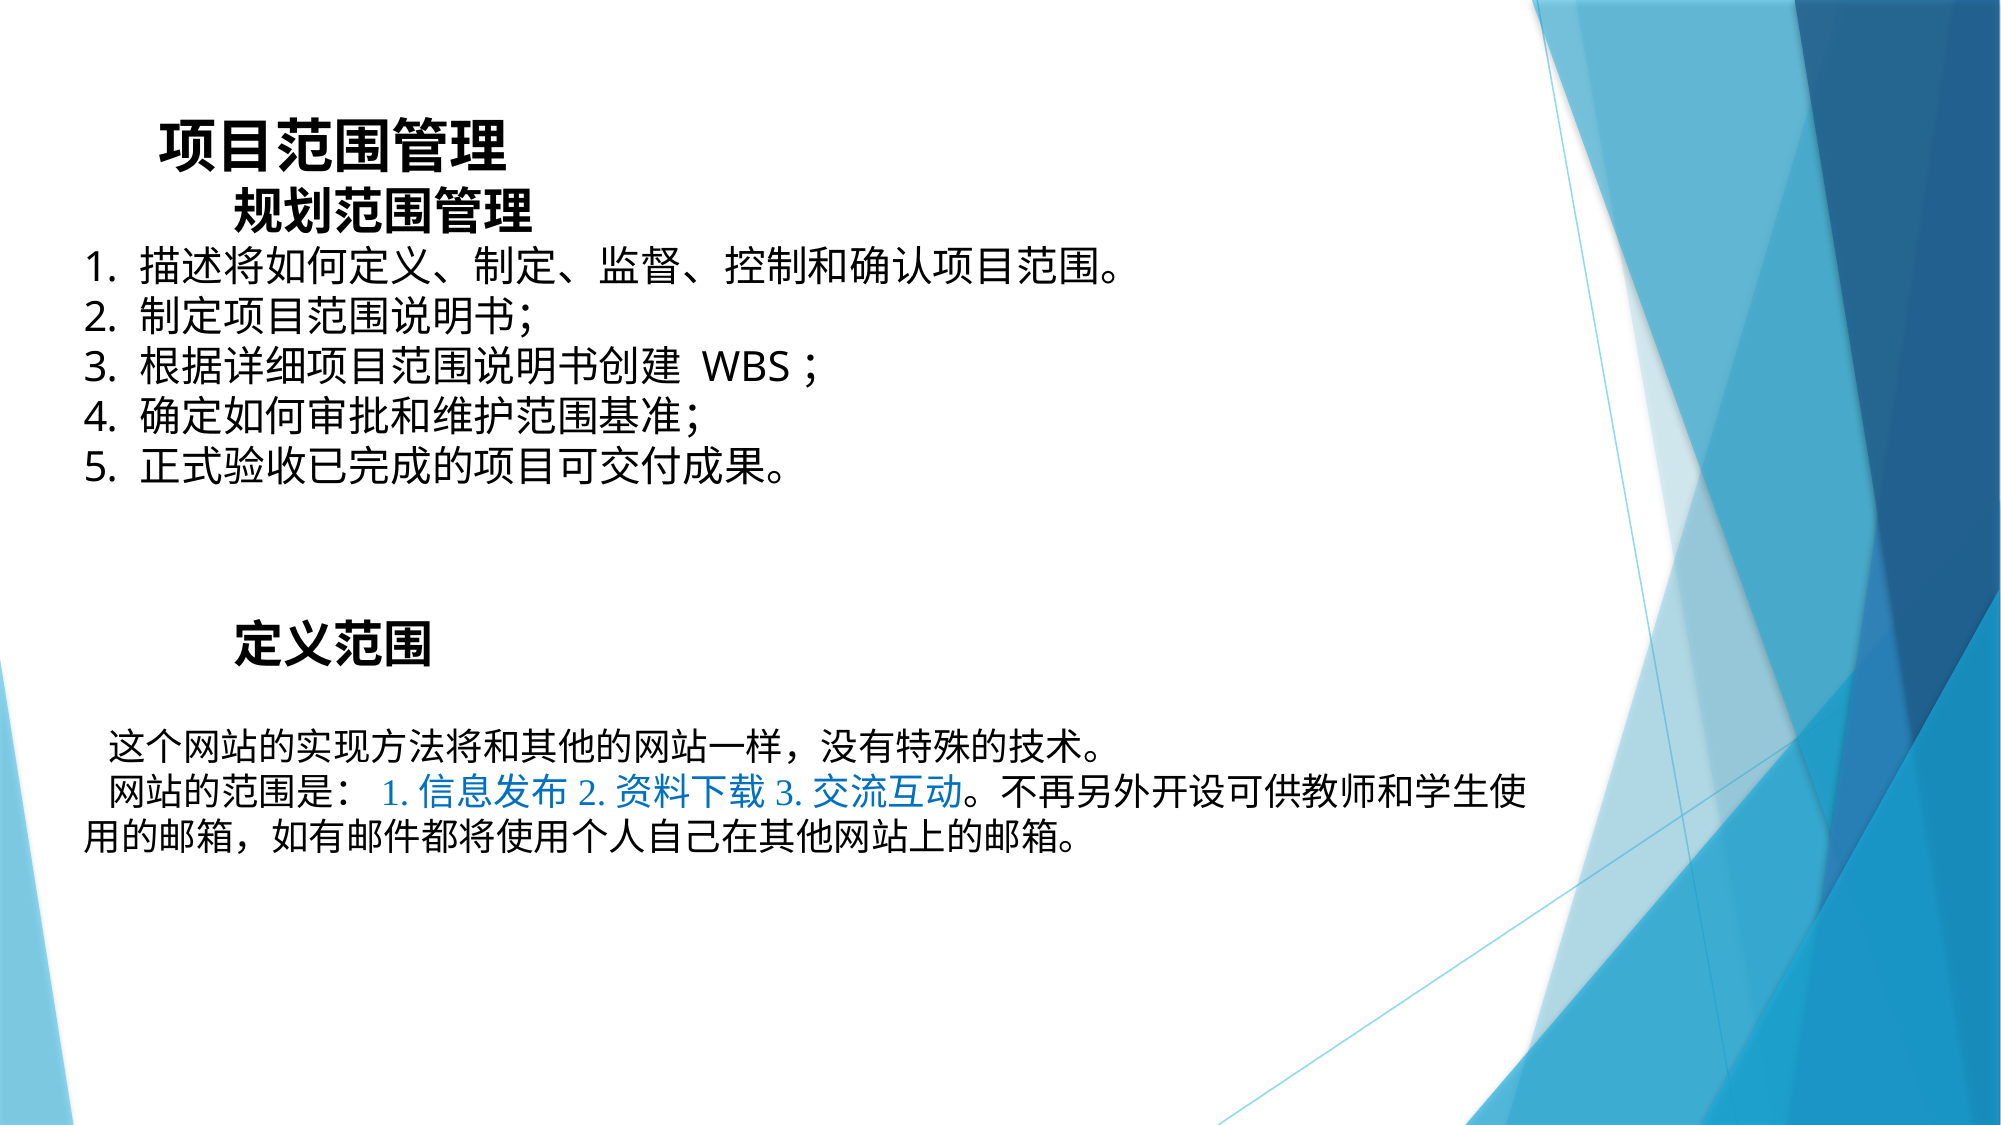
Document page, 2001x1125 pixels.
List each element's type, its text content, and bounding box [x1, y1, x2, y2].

text_box 项目范围管理 规划范围管理 描述将如何定义、制定、监督、控制和确认项目范围。 制定项目范围说明书； 根据详细项目范围说明书创建 WBS； 确定如何审批和维护范围基准； 正式验收已完成的项目可交付成果。 [68, 102, 1263, 498]
text_box 定义范围 这个网站的实现方法将和其他的网站一样，没有特殊的技术。 网站的范围是：1.信息发布2.资料下载3.交流互动。不再另外开设可供教师和学生使用的邮箱，如有邮件都将使用个人自己在其他网站上的邮箱。 [68, 605, 1543, 866]
